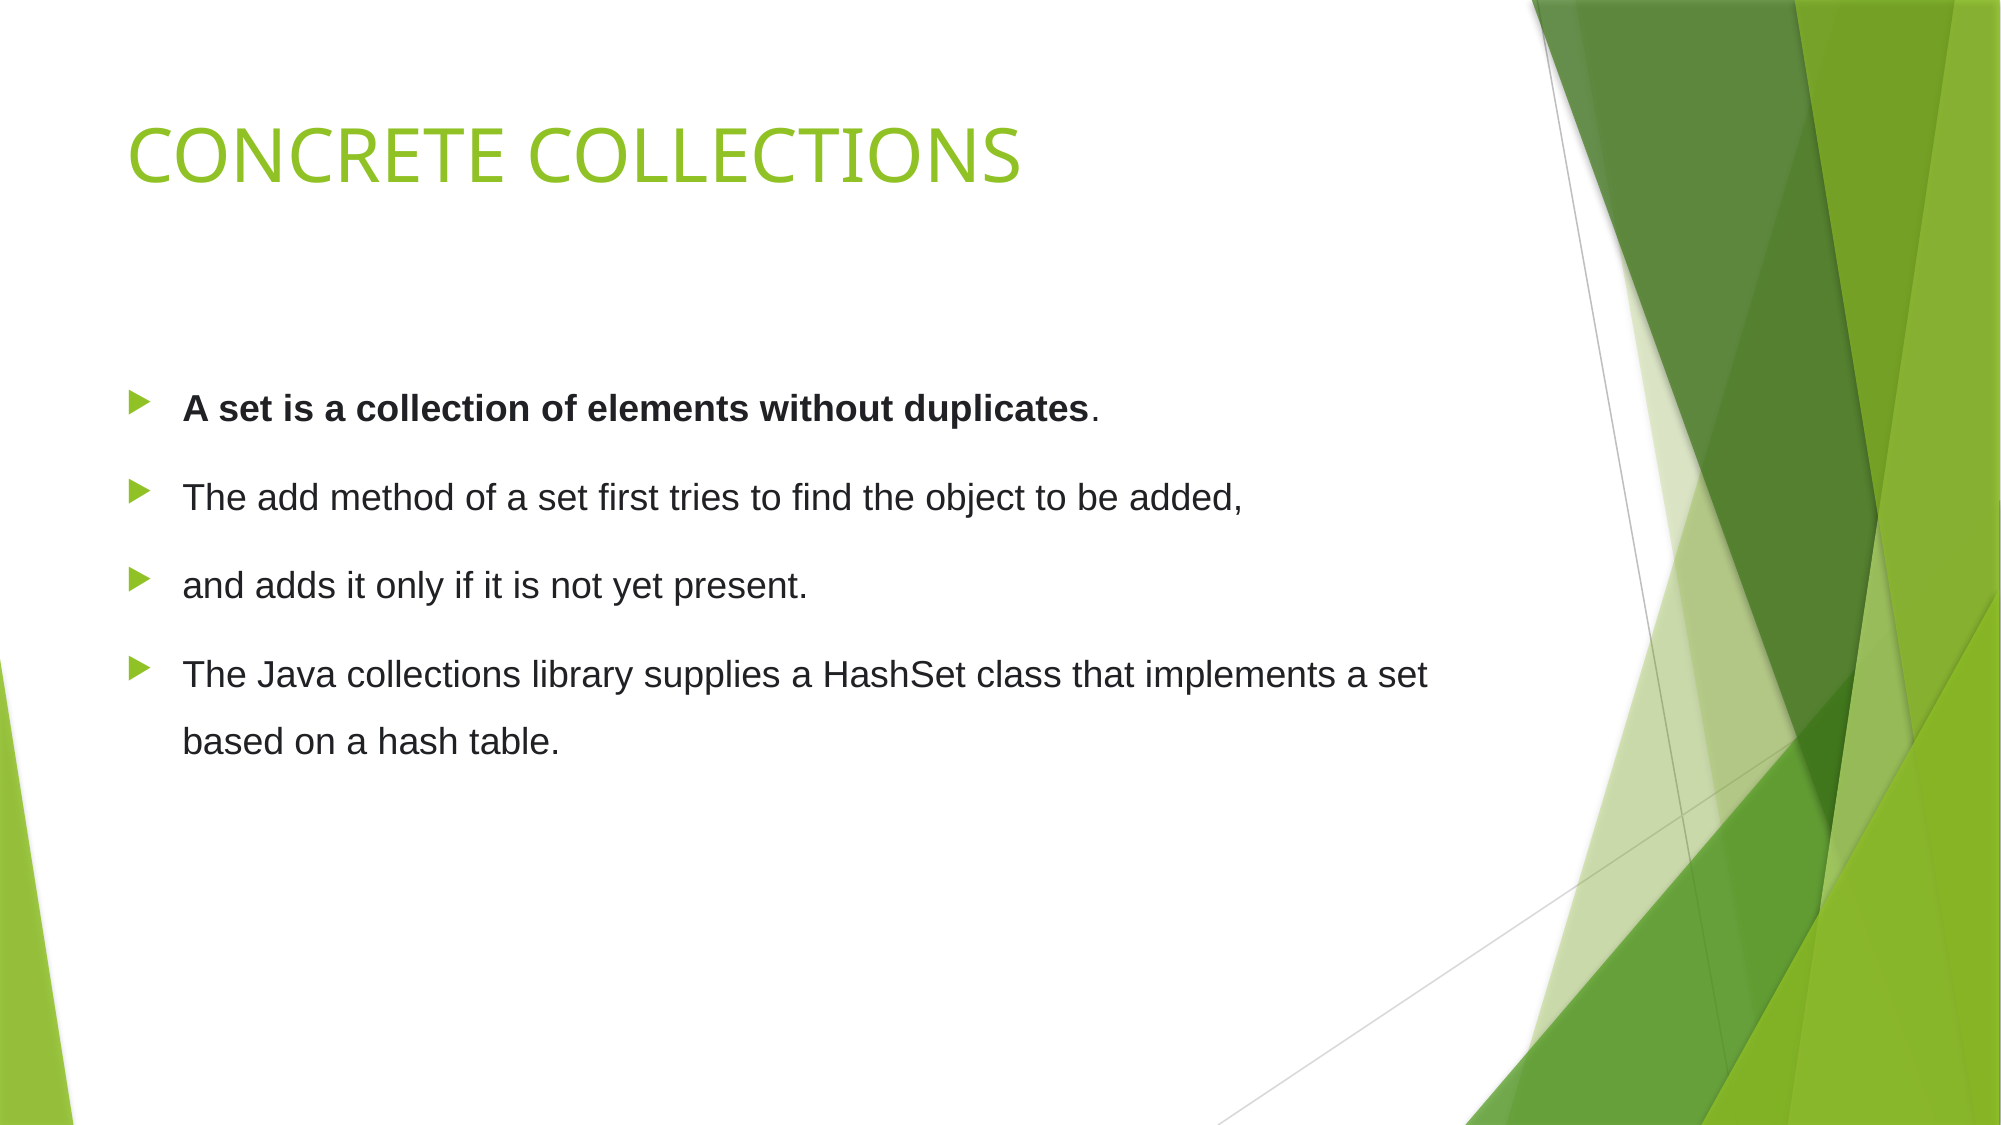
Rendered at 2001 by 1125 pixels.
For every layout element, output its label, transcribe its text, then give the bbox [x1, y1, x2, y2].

title CONCRETE COLLECTIONS [111, 99, 1522, 317]
list A set is a collection of elements without duplicates. The add method of a set first tries to find the object to be added, and adds it only if it is not yet present. The Java collections library supplies a HashSet class that implements a set based on a hash table. [111, 354, 1522, 992]
